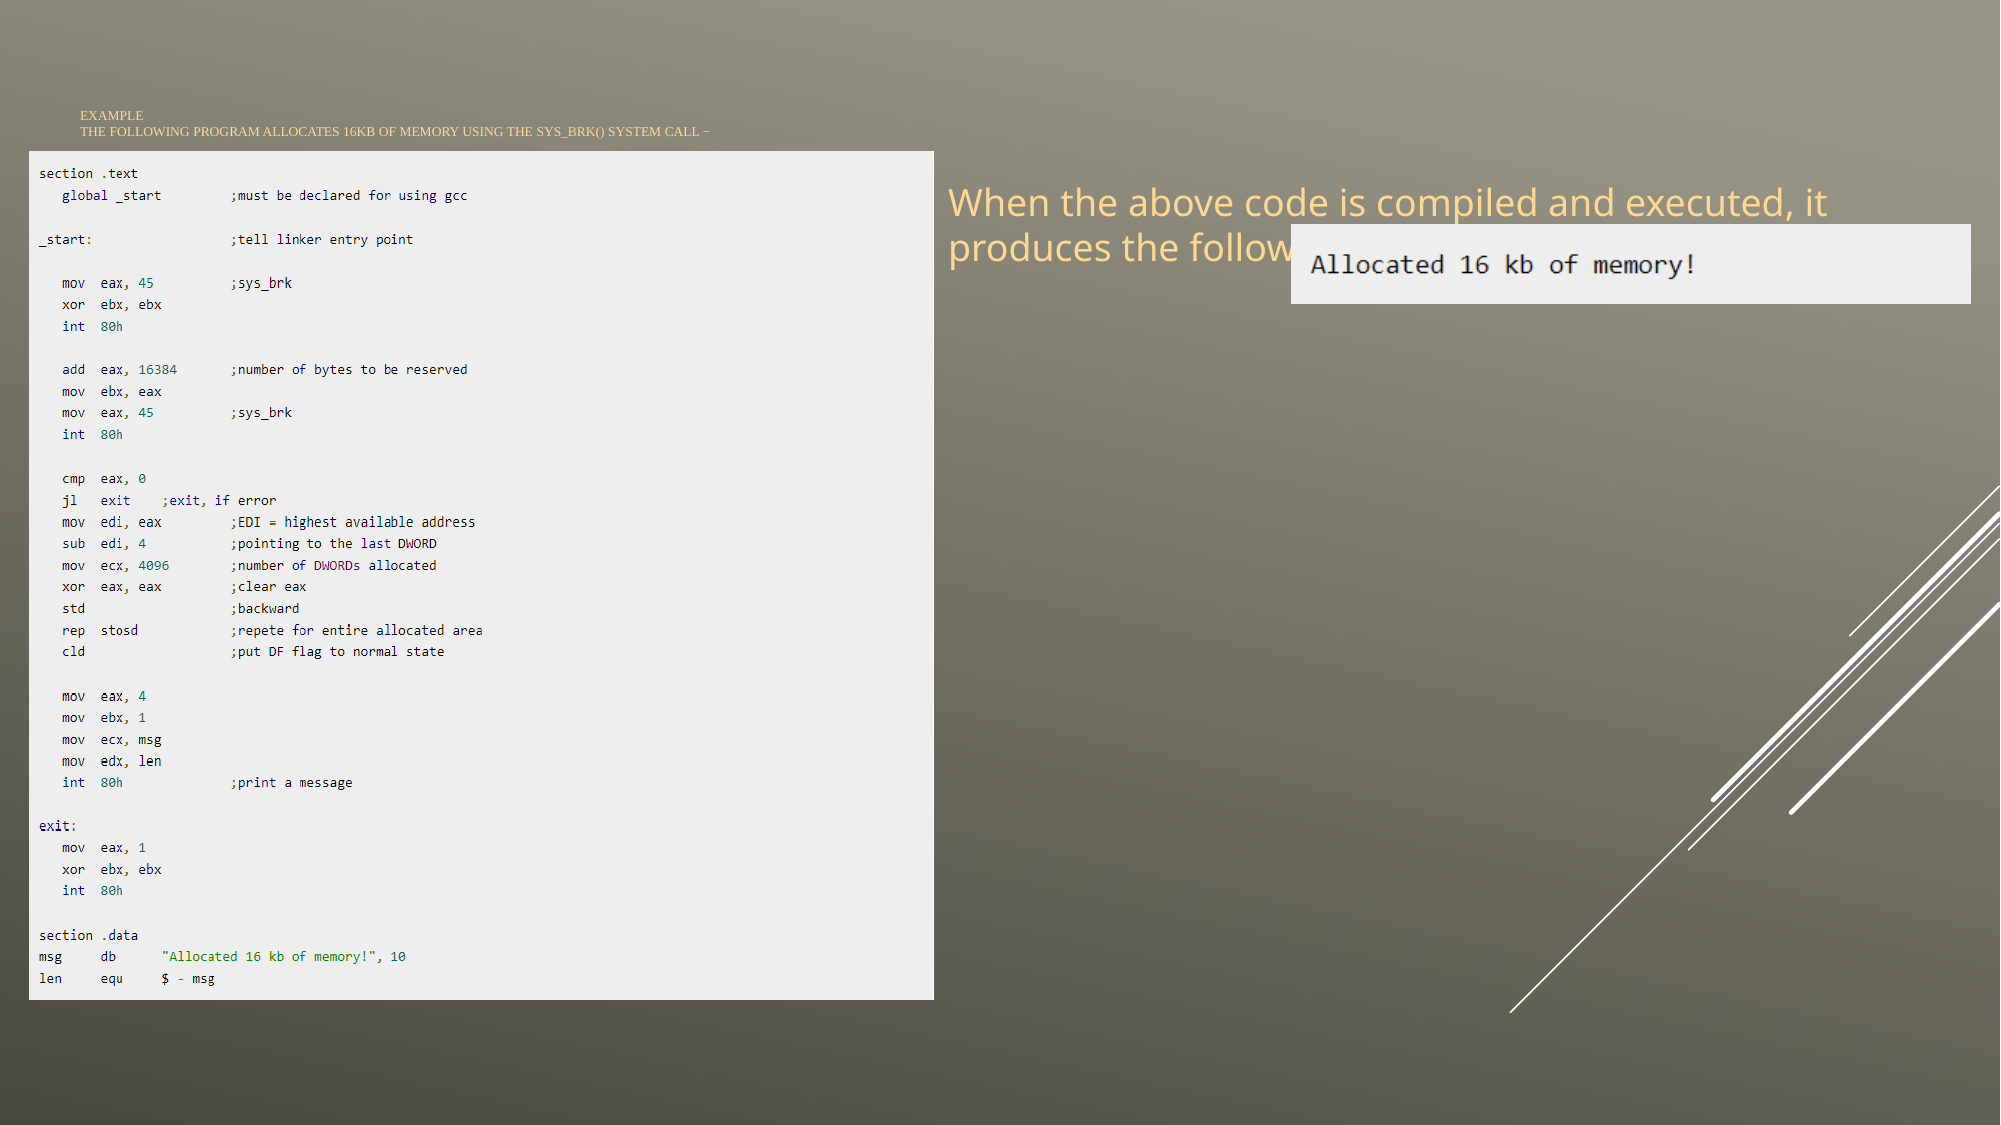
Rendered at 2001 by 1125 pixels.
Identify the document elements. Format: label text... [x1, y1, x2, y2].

text_box When the above code is compiled and executed, it produces the following result − [934, 171, 1936, 277]
picture [1290, 224, 1971, 305]
title Example The following program allocates 16kb of memory using the sys_brk() system call − [64, 98, 1359, 171]
picture [29, 151, 934, 1000]
